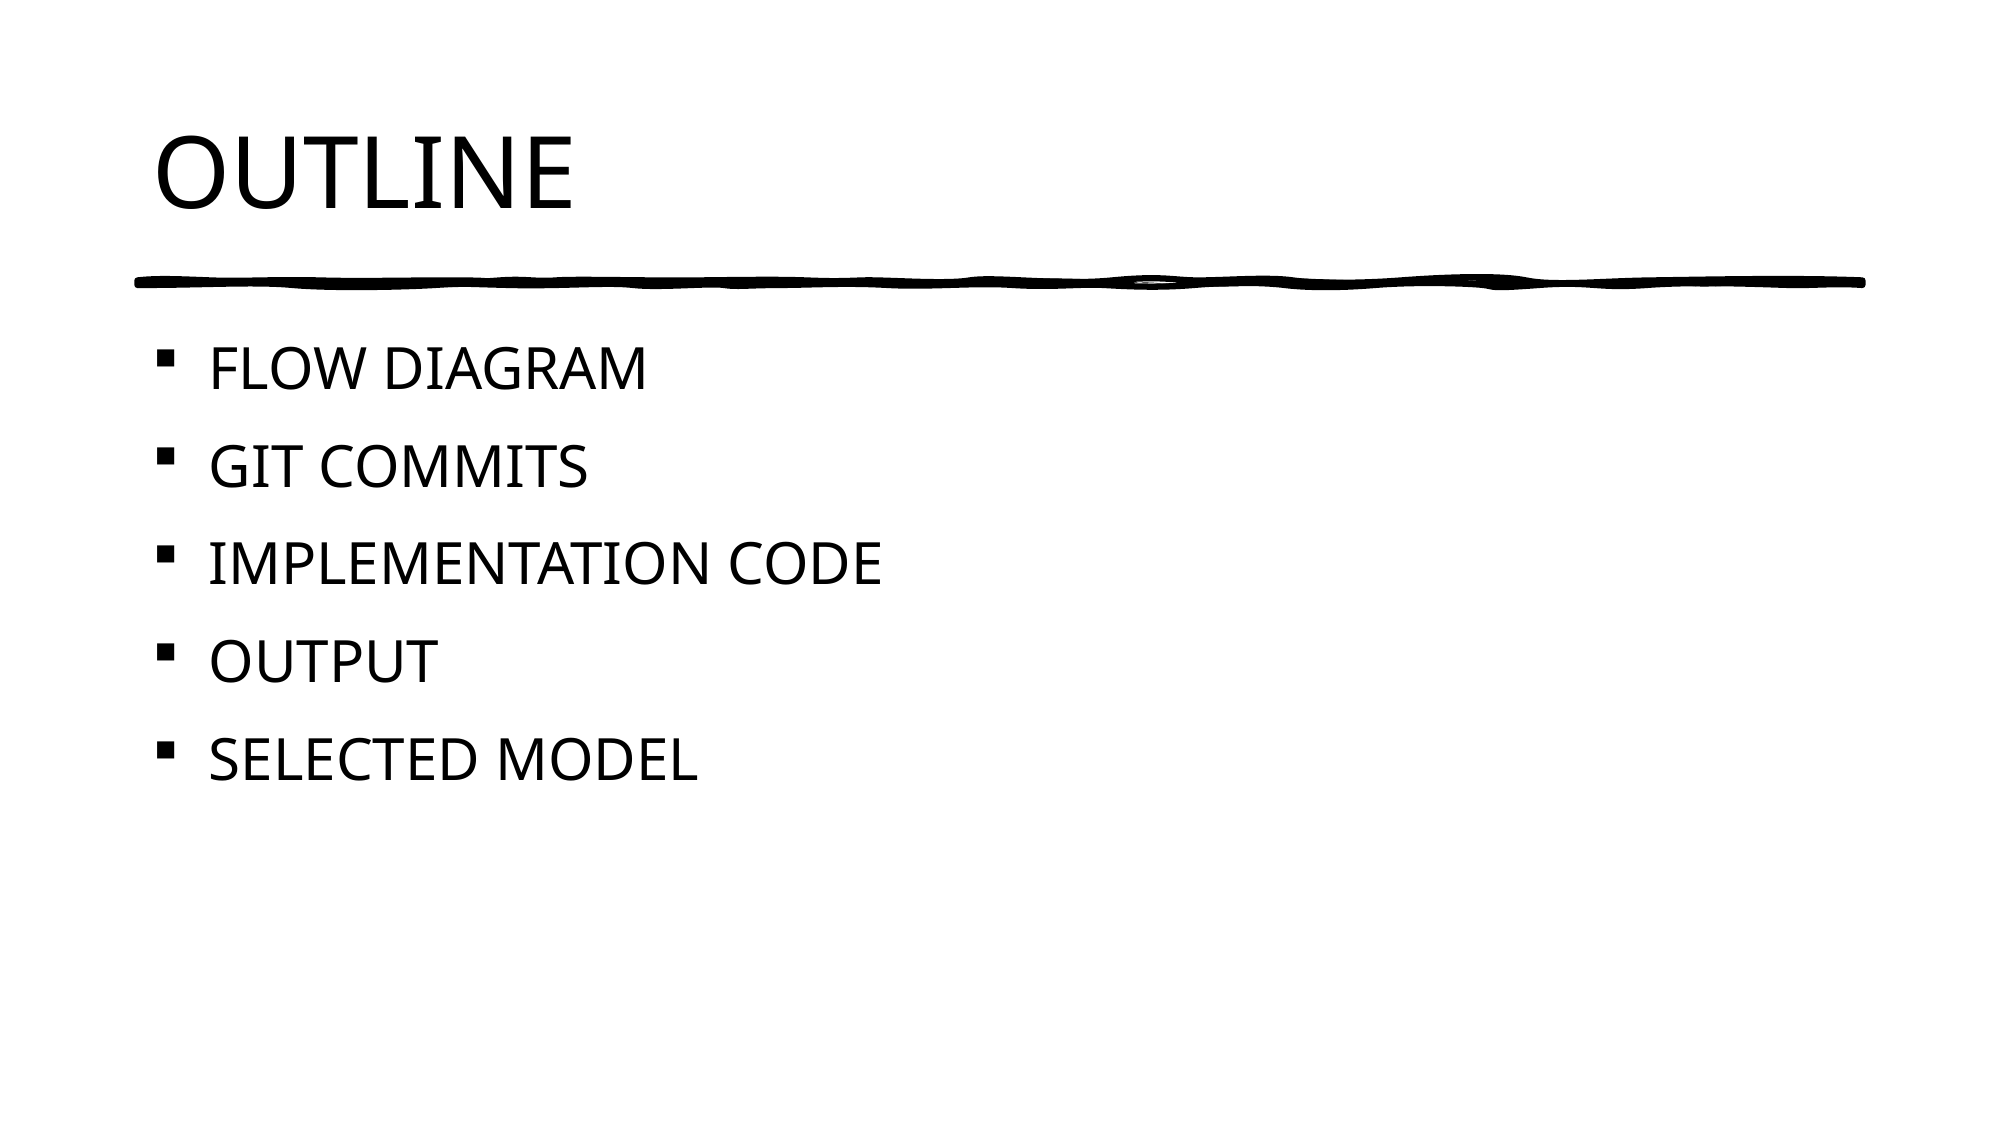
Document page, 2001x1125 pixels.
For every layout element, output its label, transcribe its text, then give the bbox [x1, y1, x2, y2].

list FLOW DIAGRAM GIT COMMITS IMPLEMENTATION CODE OUTPUT SELECTED MODEL [137, 316, 1863, 1014]
title OUTLINE [137, 59, 1863, 278]
